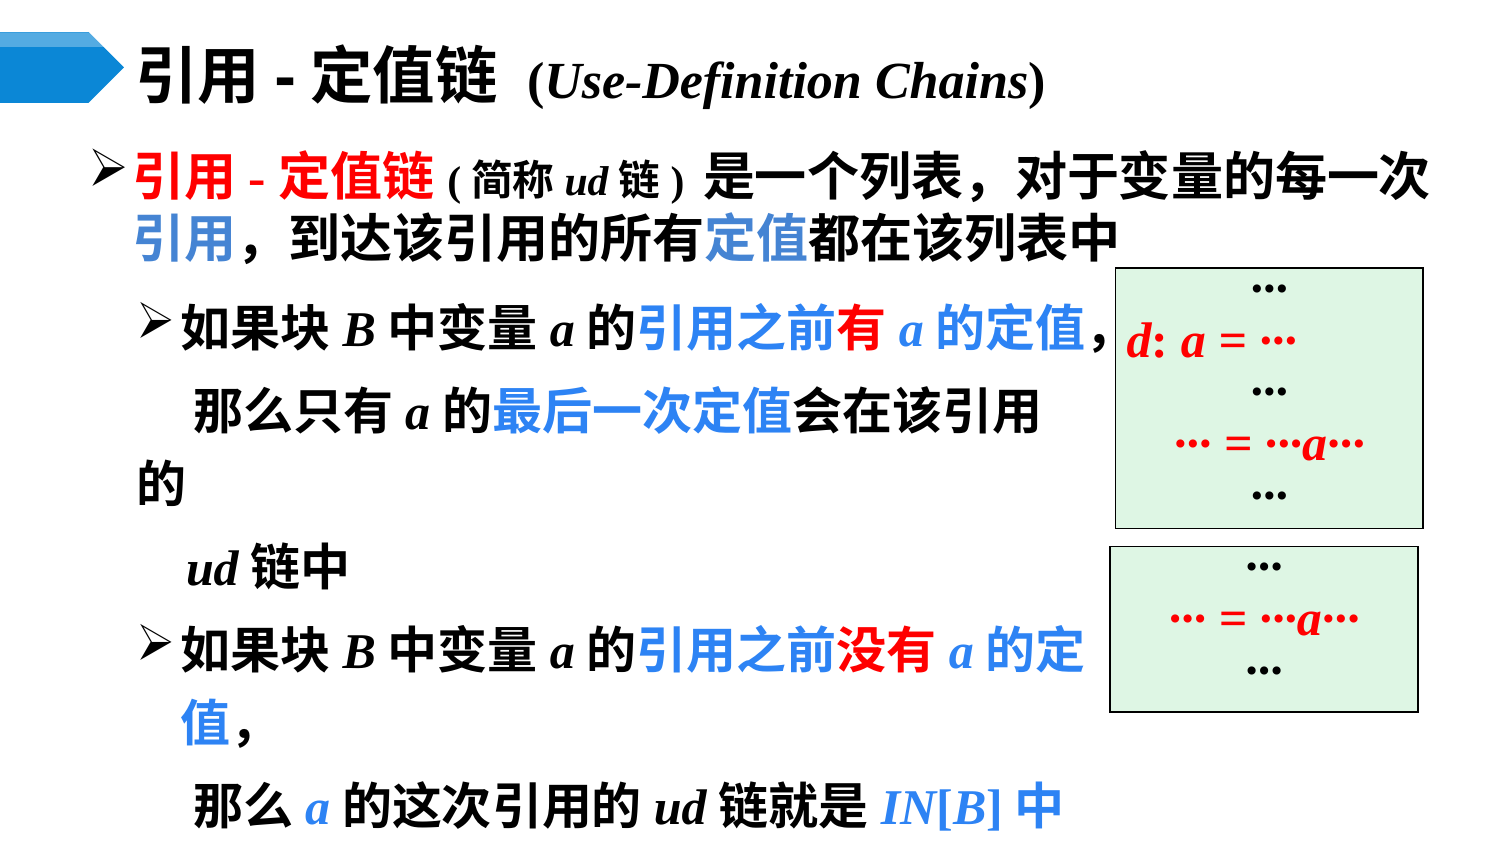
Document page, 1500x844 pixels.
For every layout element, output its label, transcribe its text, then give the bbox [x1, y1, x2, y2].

text_box ··· ··· = ···a··· ··· [1110, 546, 1418, 712]
text_box 引用-定值链(简称ud链) 是一个列表，对于变量的每一次引用，到达该引用的所有定值都在该列表中 [76, 137, 1447, 277]
title 引用-定值链 (Use-Definition Chains) [123, 43, 1425, 103]
text_box ··· d: a = ··· ··· ··· = ···a··· ··· [1115, 277, 1424, 529]
text_box 如果块B中变量a的引用之前有a的定值， 那么只有a的最后一次定值会在该引用的 ud链中 如果块B中变量a的引用之前没有a的定值， 那么a的这次引用的ud链就是IN[B]中a的 定值的集合 [71, 276, 1105, 844]
